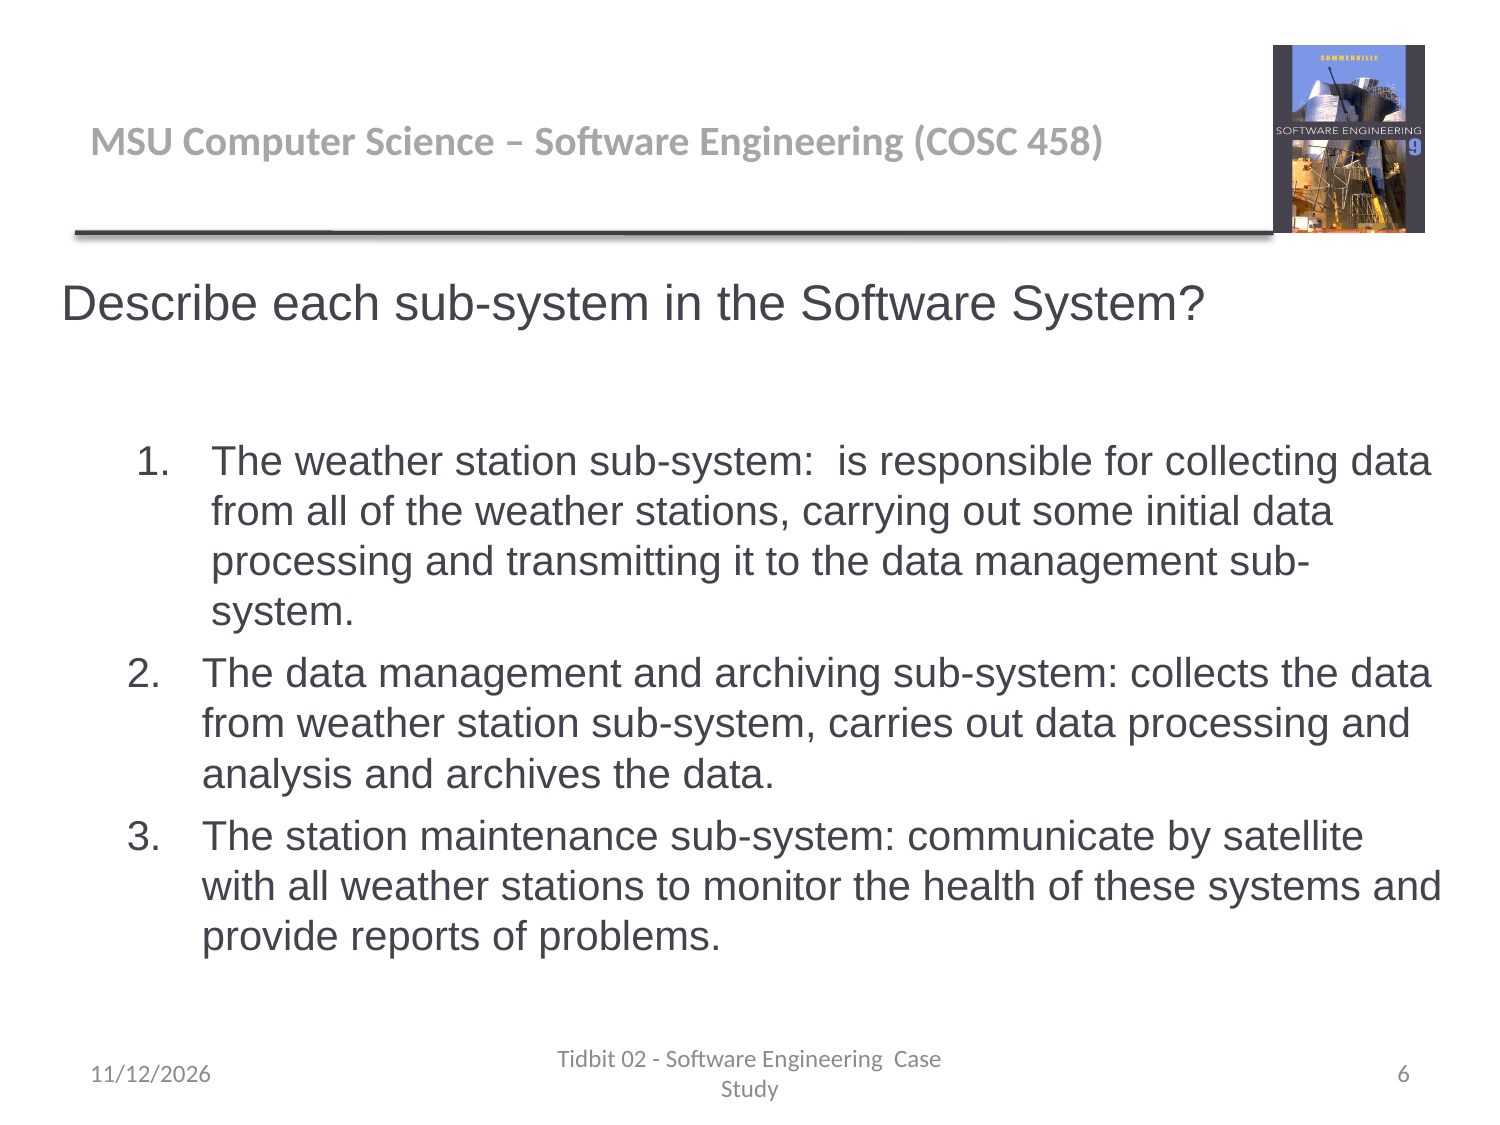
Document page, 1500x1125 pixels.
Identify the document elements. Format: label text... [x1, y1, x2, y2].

footer Tidbit 02 - Software Engineering Case Study [512, 1042, 988, 1103]
slide_number 6 [1074, 1042, 1425, 1103]
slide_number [75, 1042, 425, 1103]
list Describe each sub-system in the Software System? The weather station sub-system: is responsible for collecting data from all of the weather stations, carrying out some initial data processing and transmitting it to the data management sub-system. The data management and archiving sub-system: collects the data from weather station sub-system, carries out data processing and analysis and archives the data. The station maintenance sub-system: communicate by satellite with all weather stations to monitor the health of these systems and provide reports of problems. [46, 262, 1459, 1005]
title MSU Computer Science – Software Engineering (COSC 458) [74, 44, 1272, 233]
picture [1273, 45, 1425, 233]
